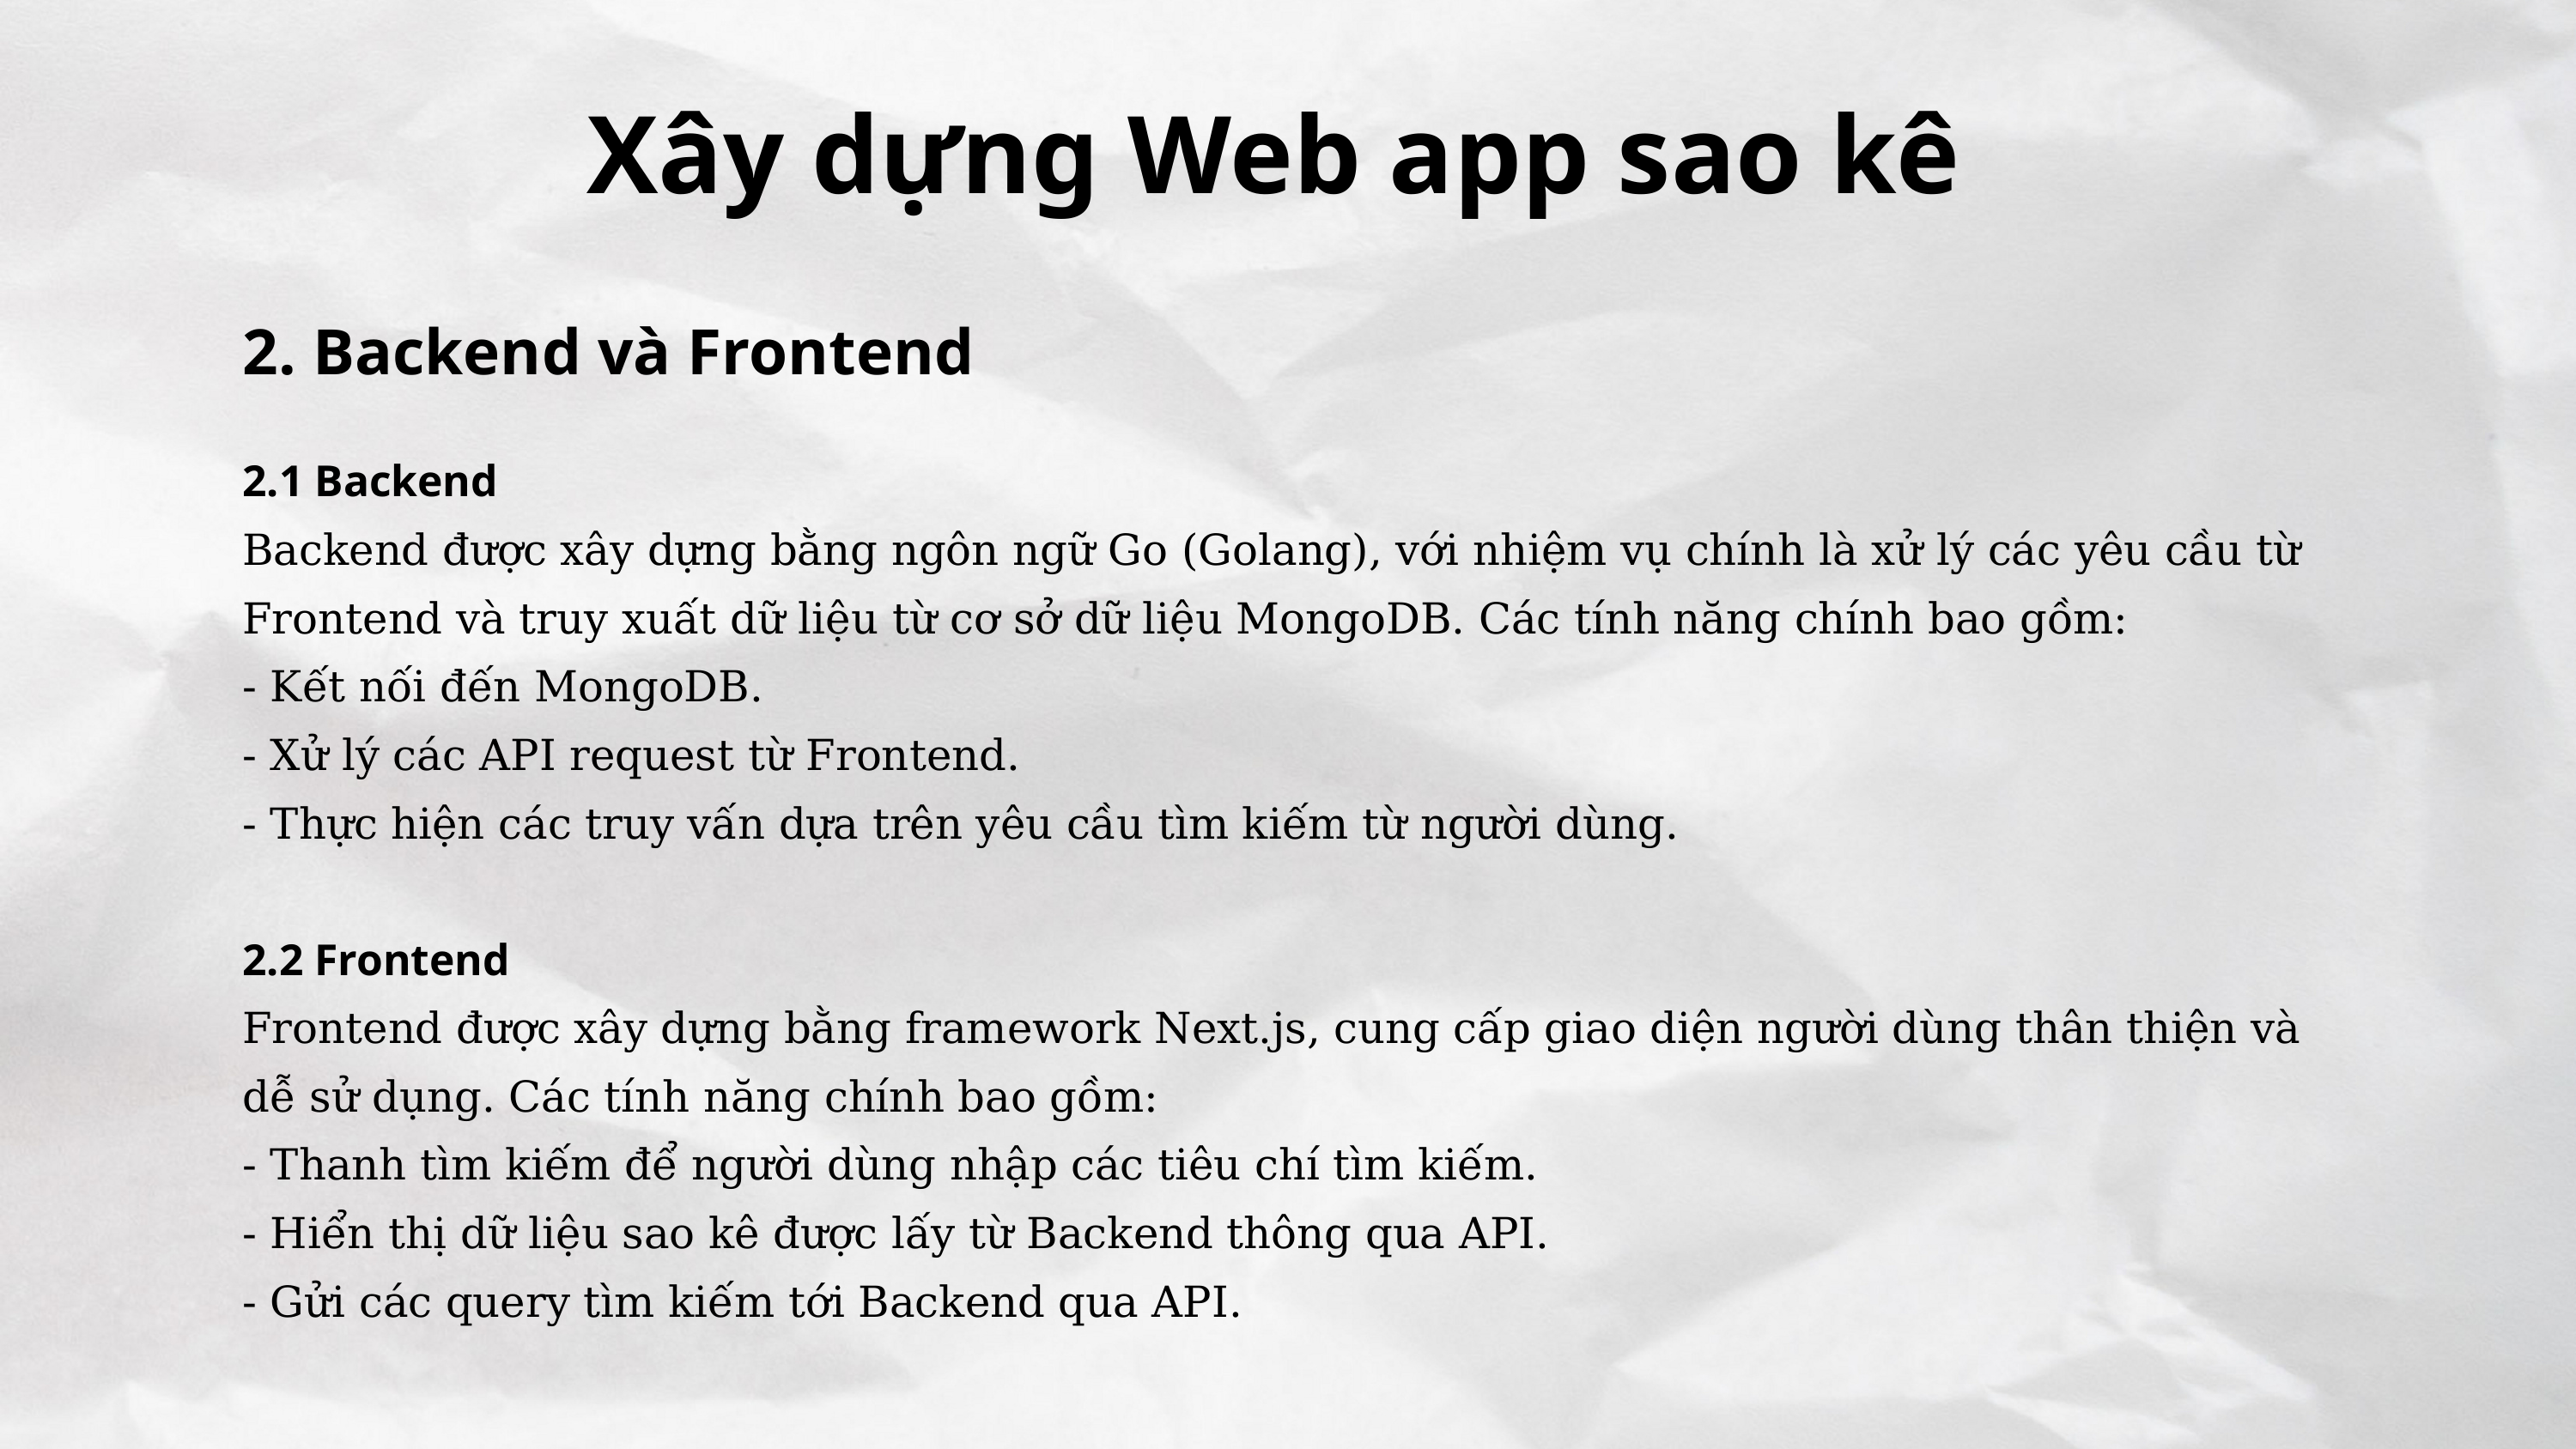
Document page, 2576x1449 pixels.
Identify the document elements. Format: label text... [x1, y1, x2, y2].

text_box 2.1 Backend Backend được xây dựng bằng ngôn ngữ Go (Golang), với nhiệm vụ chính là xử lý các yêu cầu từ Frontend và truy xuất dữ liệu từ cơ sở dữ liệu MongoDB. Các tính năng chính bao gồm: - Kết nối đến MongoDB. - Xử lý các API request từ Frontend. - Thực hiện các truy vấn dựa trên yêu cầu tìm kiếm từ người dùng. 2.2 Frontend Frontend được xây dựng bằng framework Next.js, cung cấp giao diện người dùng thân thiện và dễ sử dụng. Các tính năng chính bao gồm: - Thanh tìm kiếm để người dùng nhập các tiêu chí tìm kiếm. - Hiển thị dữ liệu sao kê được lấy từ Backend thông qua API. - Gửi các query tìm kiếm tới Backend qua API. [242, 368, 2334, 1394]
text_box 2. Backend và Frontend [242, 300, 975, 388]
text_box Xây dựng Web app sao kê [586, 64, 1990, 215]
text_box [0, 0, 2576, 1449]
